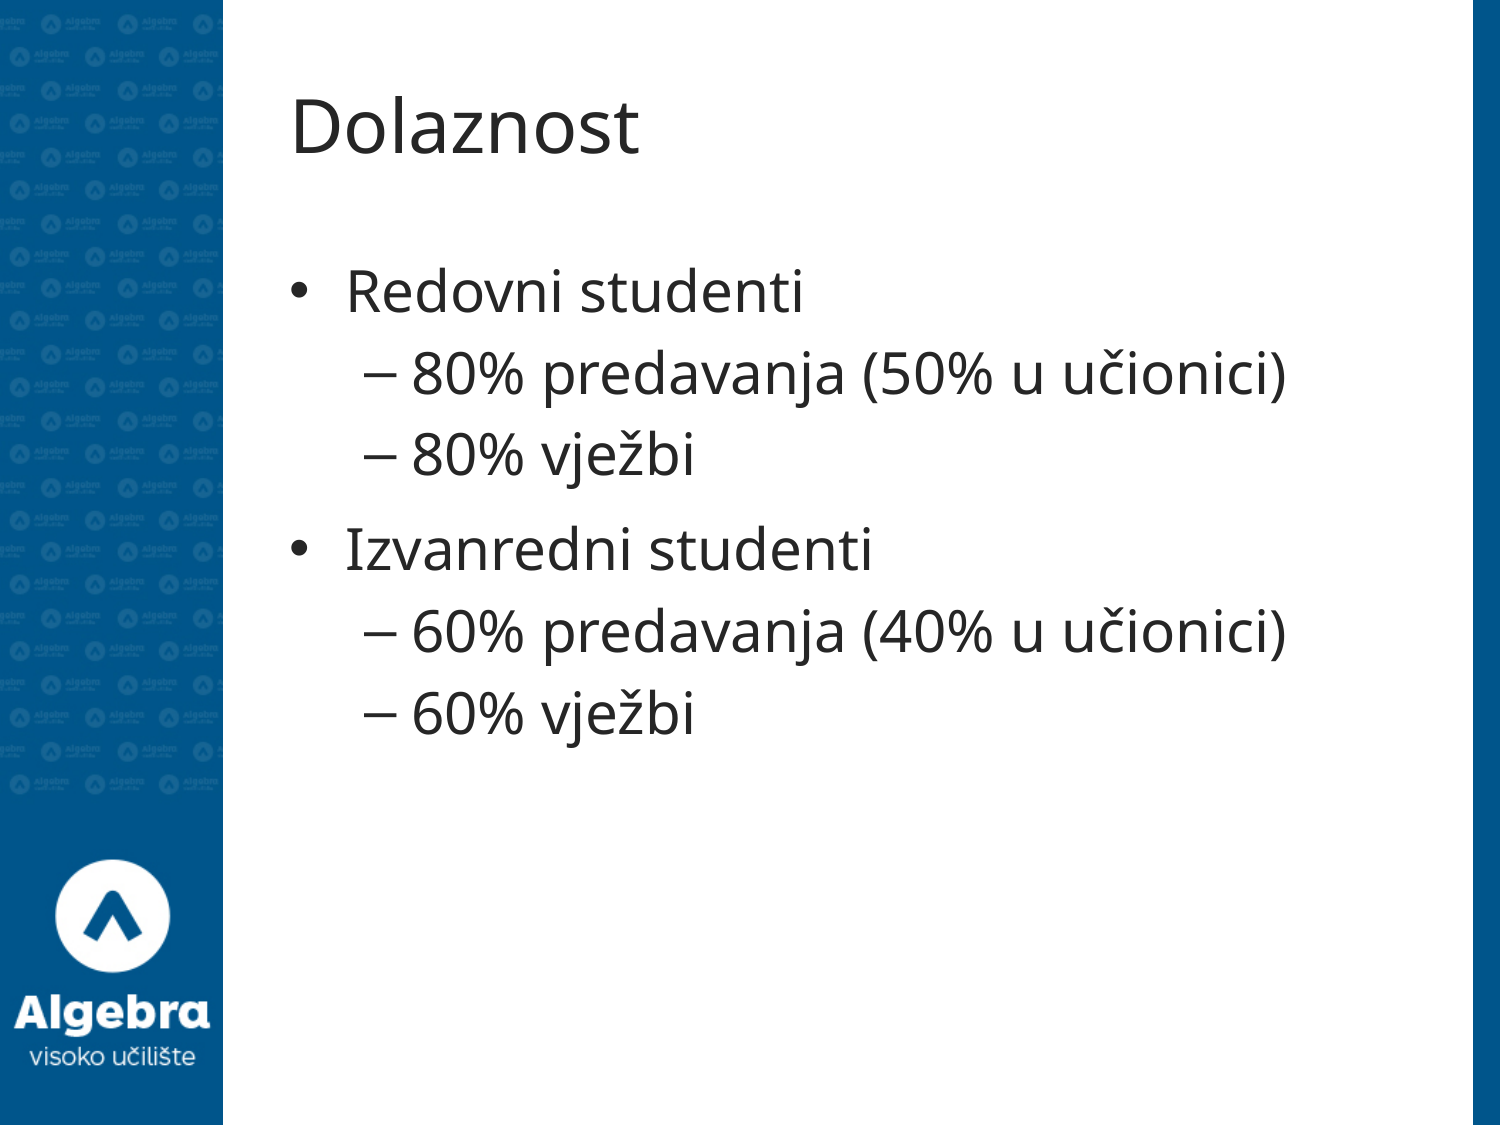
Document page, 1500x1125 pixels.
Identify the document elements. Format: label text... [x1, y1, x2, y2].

list Redovni studenti 80% predavanja (50% u učionici) 80% vježbi Izvanredni studenti 60% predavanja (40% u učionici) 60% vježbi [274, 246, 1422, 1090]
picture [0, 0, 223, 1125]
title Dolaznost [274, 44, 1422, 204]
picture [1473, 0, 1500, 1125]
